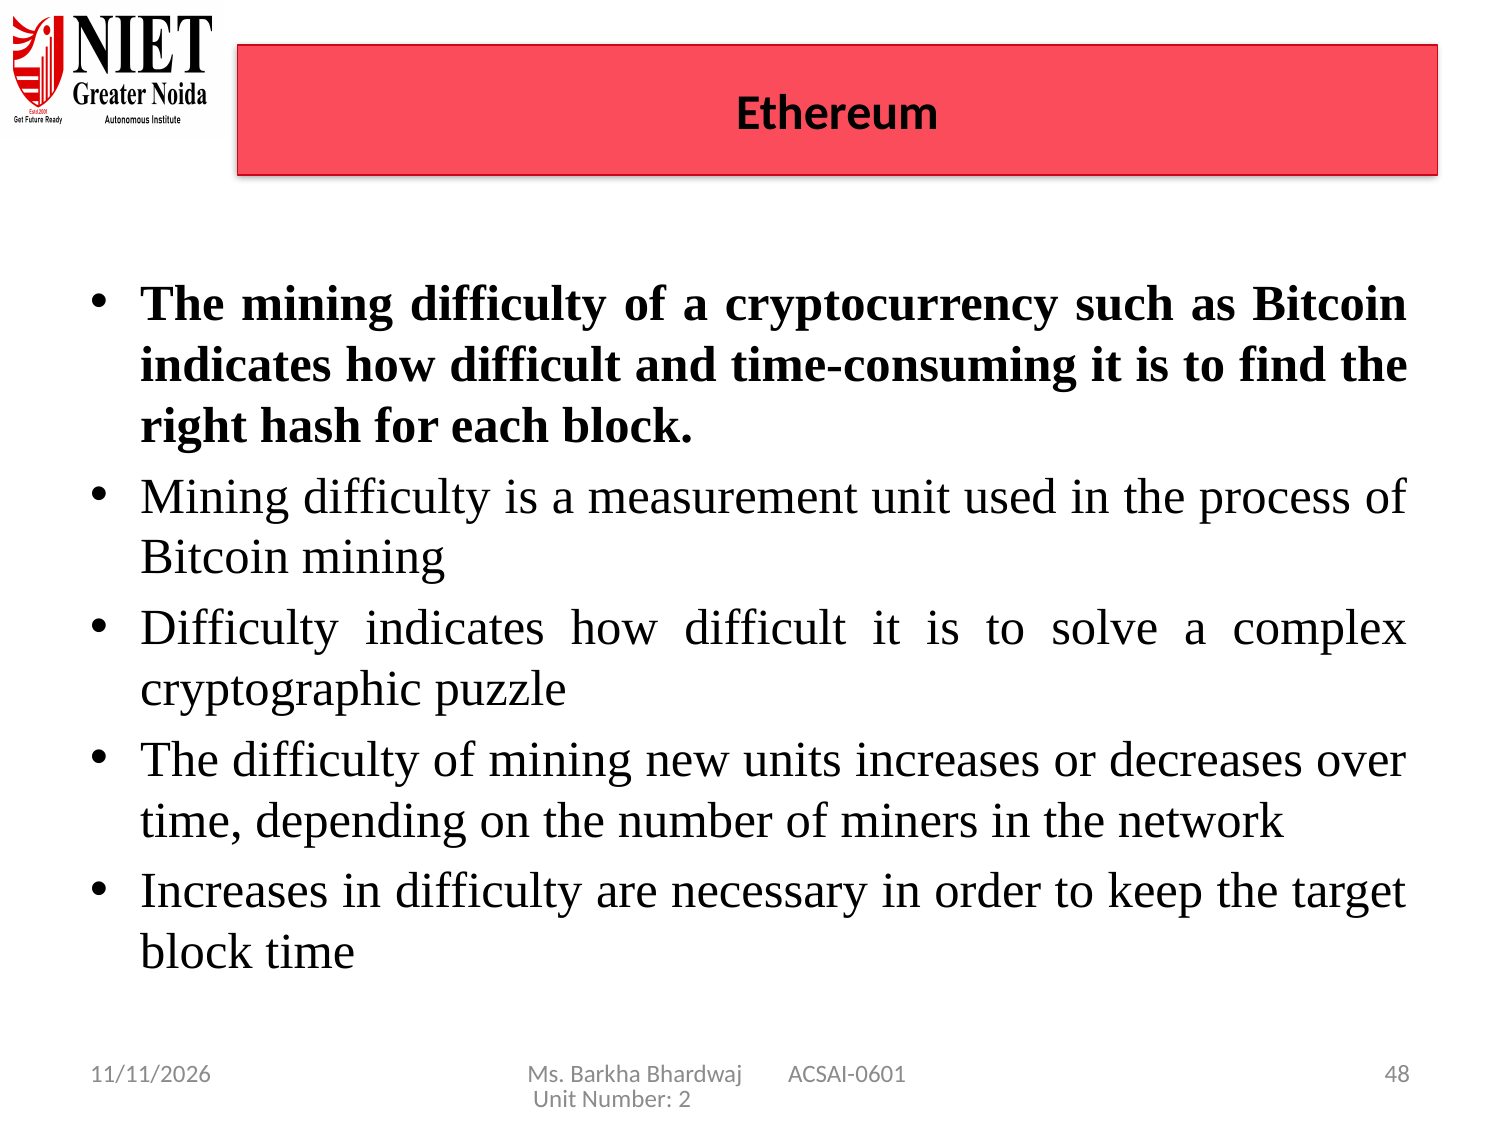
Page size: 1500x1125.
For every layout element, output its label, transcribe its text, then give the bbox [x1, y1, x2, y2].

footer Ms. Barkha Bhardwaj ACSAI-0601 Unit Number: 2 [512, 1042, 988, 1103]
picture [0, 1, 225, 139]
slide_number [75, 1042, 425, 1103]
list The mining difficulty of a cryptocurrency such as Bitcoin indicates how difficult and time-consuming it is to find the right hash for each block. Mining difficulty is a measurement unit used in the process of Bitcoin mining Difficulty indicates how difficult it is to solve a complex cryptographic puzzle The difficulty of mining new units increases or decreases over time, depending on the number of miners in the network Increases in difficulty are necessary in order to keep the target block time [75, 262, 1425, 1005]
slide_number 48 [1074, 1042, 1425, 1103]
title Ethereum [237, 44, 1438, 176]
